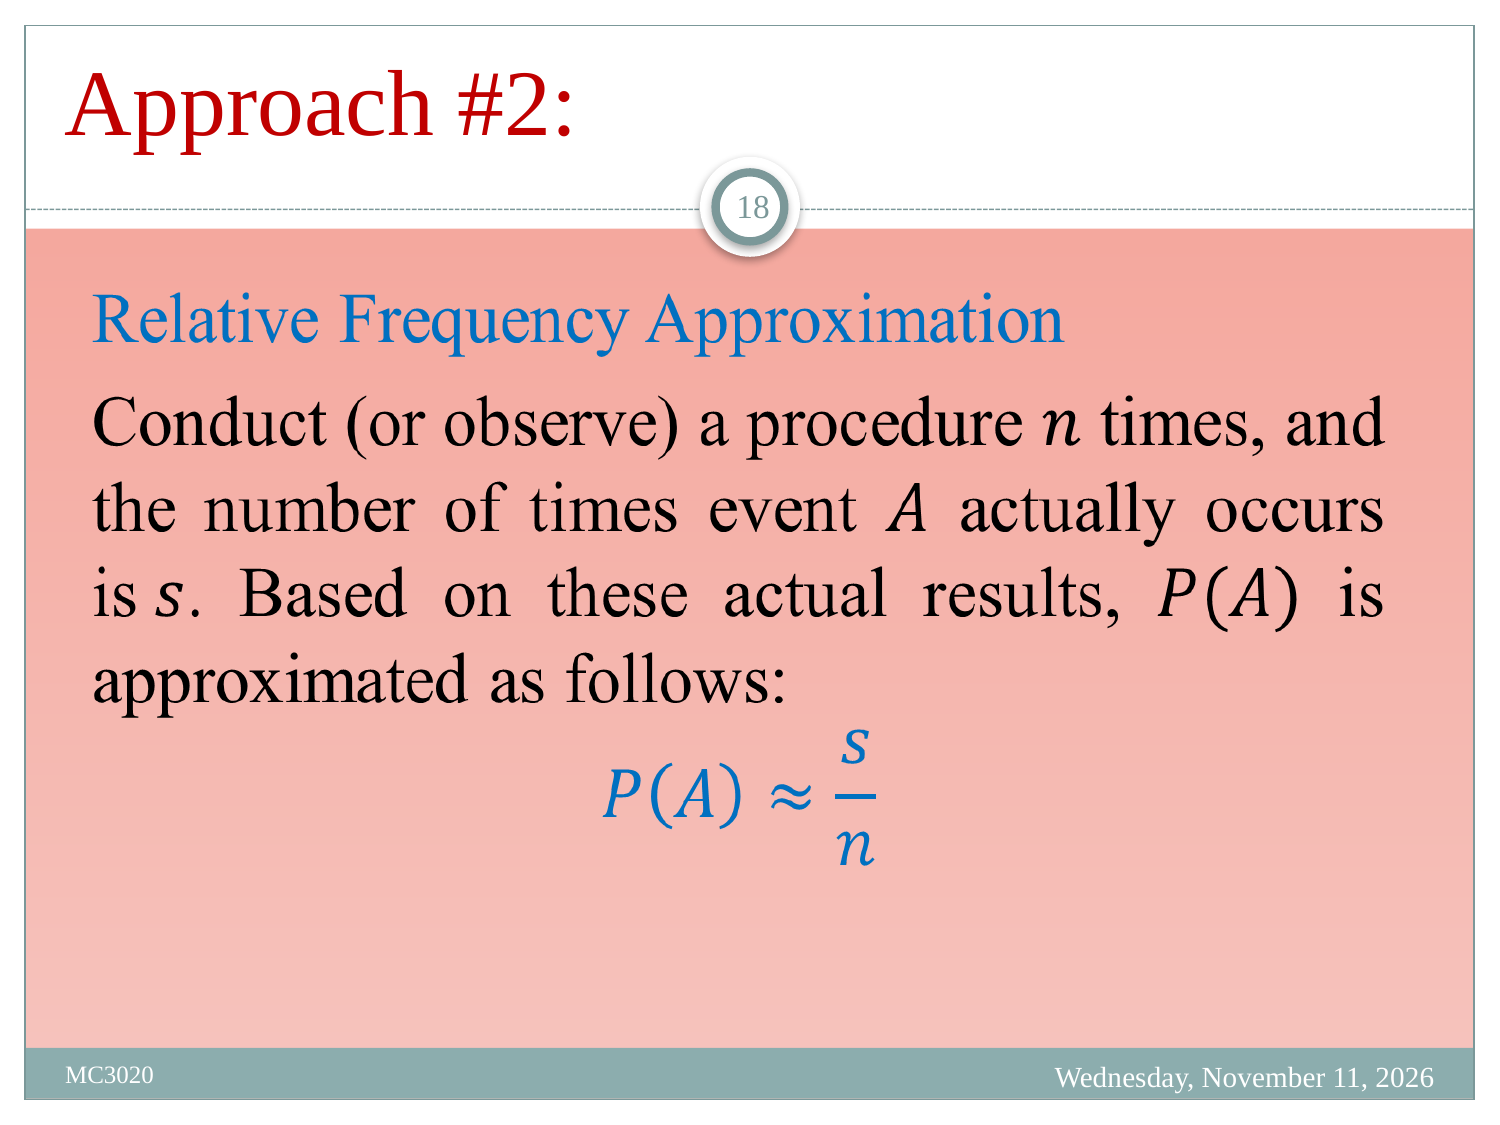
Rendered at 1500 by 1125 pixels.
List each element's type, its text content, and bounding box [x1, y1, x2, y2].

footer MC3020 [50, 1051, 638, 1112]
list [49, 250, 1445, 1001]
title Approach #2: [49, 37, 1450, 162]
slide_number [950, 1050, 1450, 1111]
slide_number 18 [715, 168, 791, 241]
